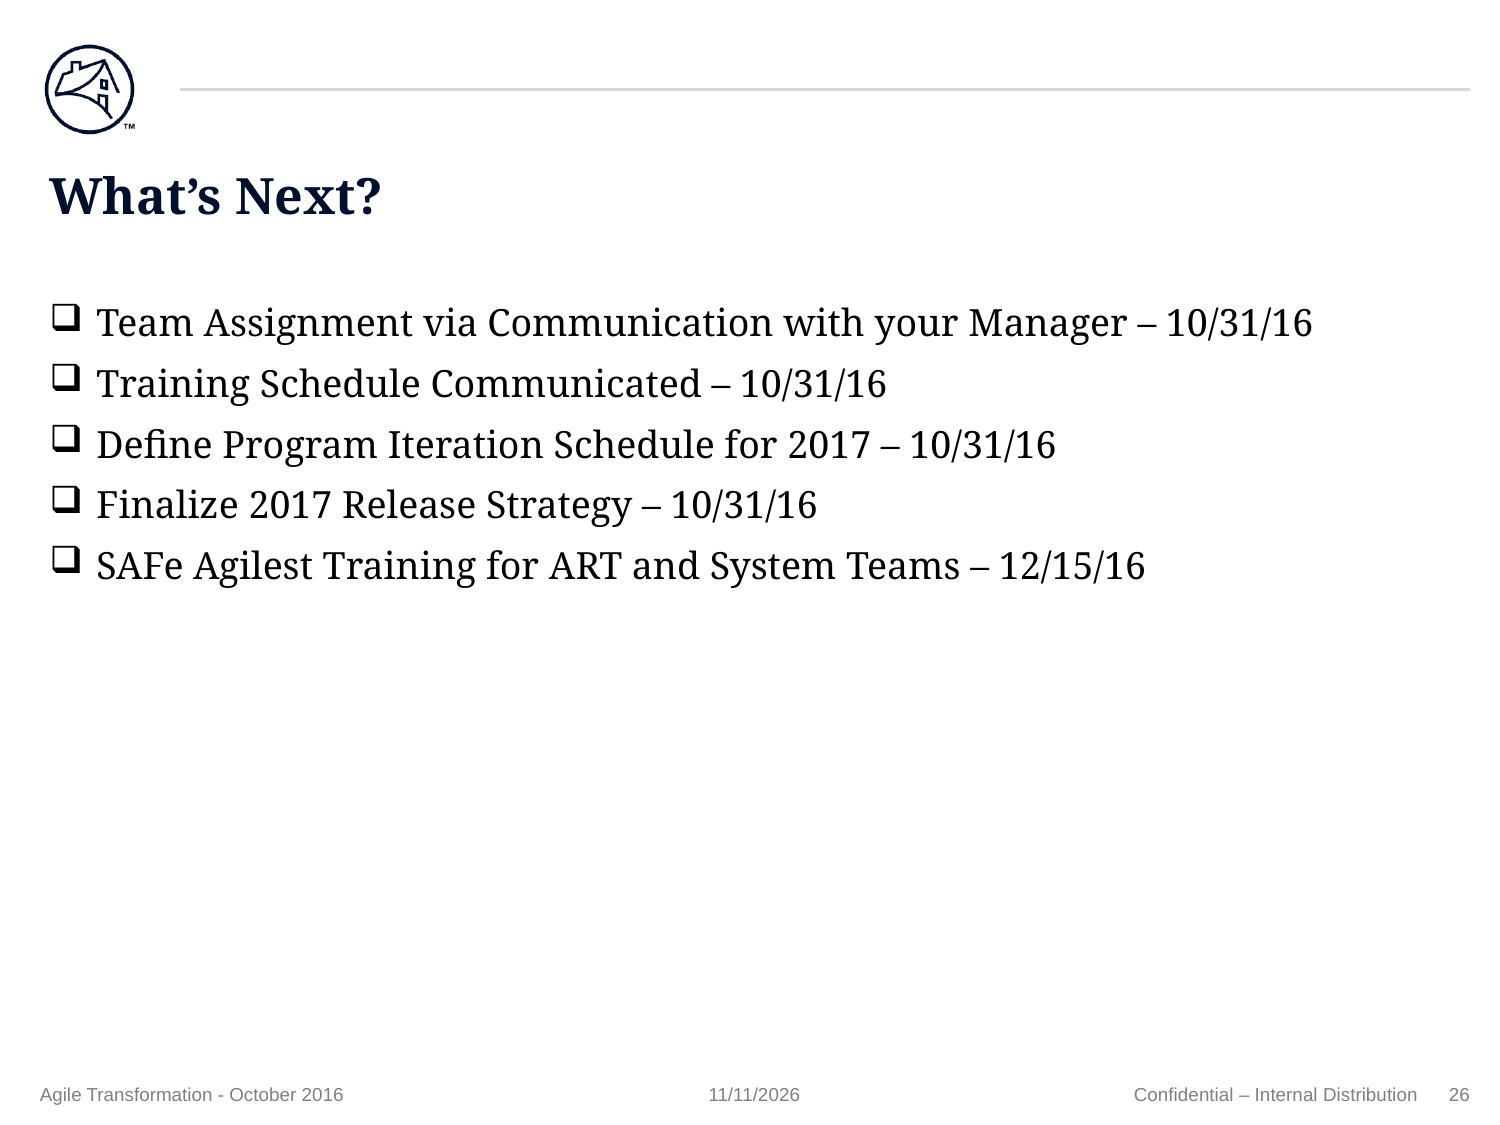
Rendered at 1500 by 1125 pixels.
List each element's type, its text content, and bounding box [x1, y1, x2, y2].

footer Agile Transformation - October 2016 [24, 1074, 550, 1113]
list Team Assignment via Communication with your Manager – 10/31/16 Training Schedule Communicated – 10/31/16 Define Program Iteration Schedule for 2017 – 10/31/16 Finalize 2017 Release Strategy – 10/31/16 SAFe Agilest Training for ART and System Teams – 12/15/16 [49, 296, 1470, 1038]
picture [11, 11, 161, 167]
title What’s Next? [49, 163, 1467, 285]
